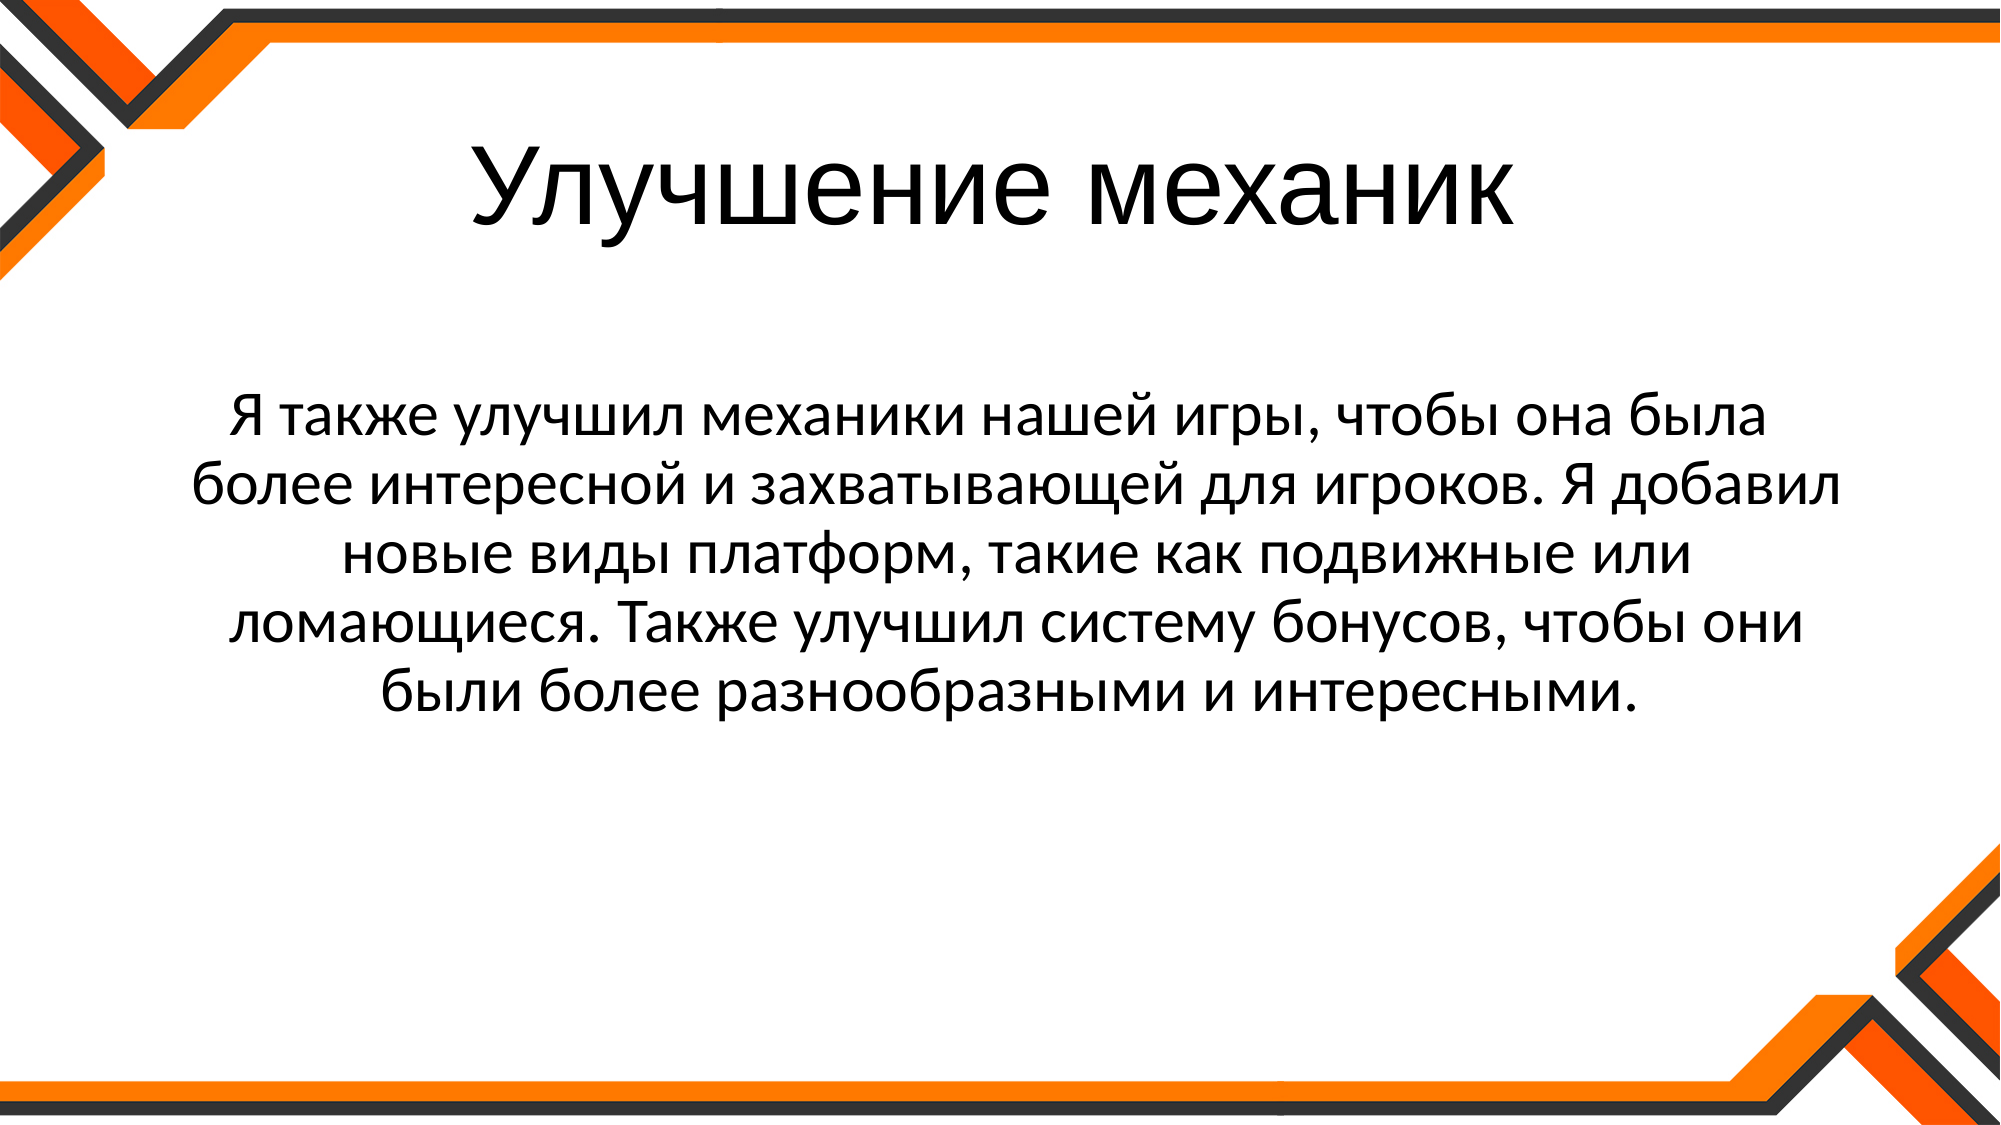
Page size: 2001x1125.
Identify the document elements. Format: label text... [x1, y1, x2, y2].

picture [0, 0, 2000, 1125]
title Улучшение механик [453, 123, 1534, 252]
list Я также улучшил механики нашей игры, чтобы она была более интересной и захватывающей для игроков. Я добавил новые виды платформ, такие как подвижные или ломающиеся. Также улучшил систему бонусов, чтобы они были более разнообразными и интересными. [137, 372, 1863, 801]
